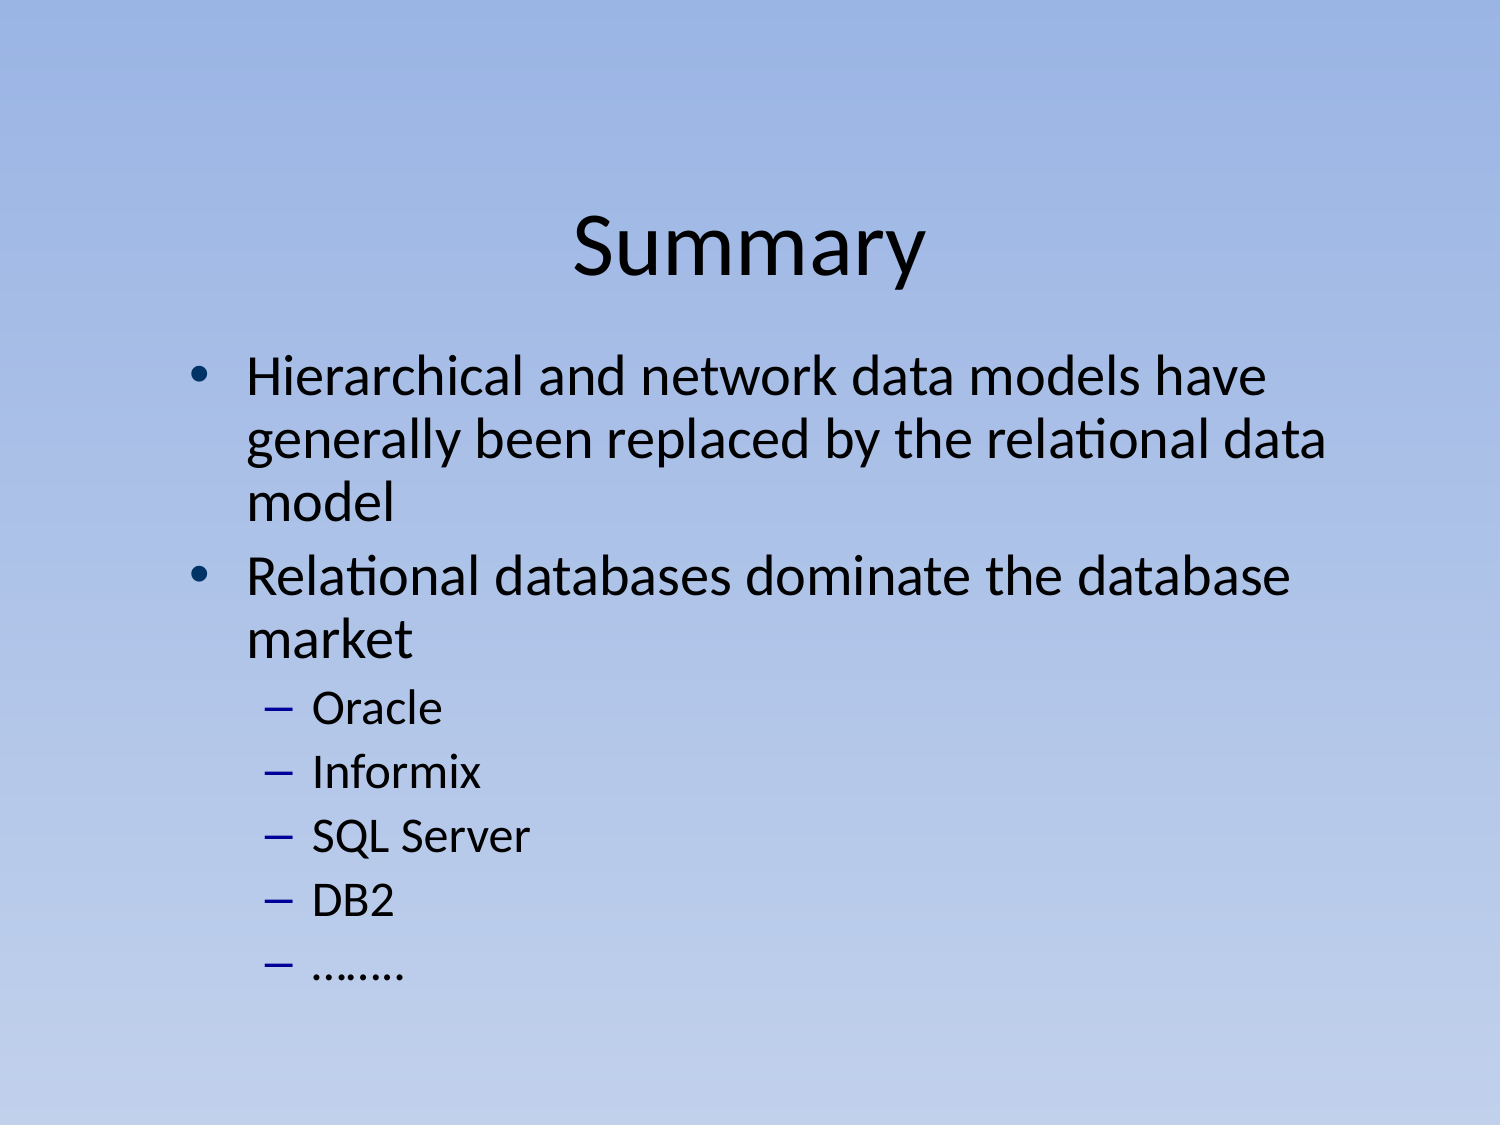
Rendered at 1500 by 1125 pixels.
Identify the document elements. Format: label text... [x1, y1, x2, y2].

list Hierarchical and network data models have generally been replaced by the relational data model Relational databases dominate the database market Oracle Informix SQL Server DB2 …….. [174, 337, 1450, 1013]
title Summary [75, 145, 1425, 333]
